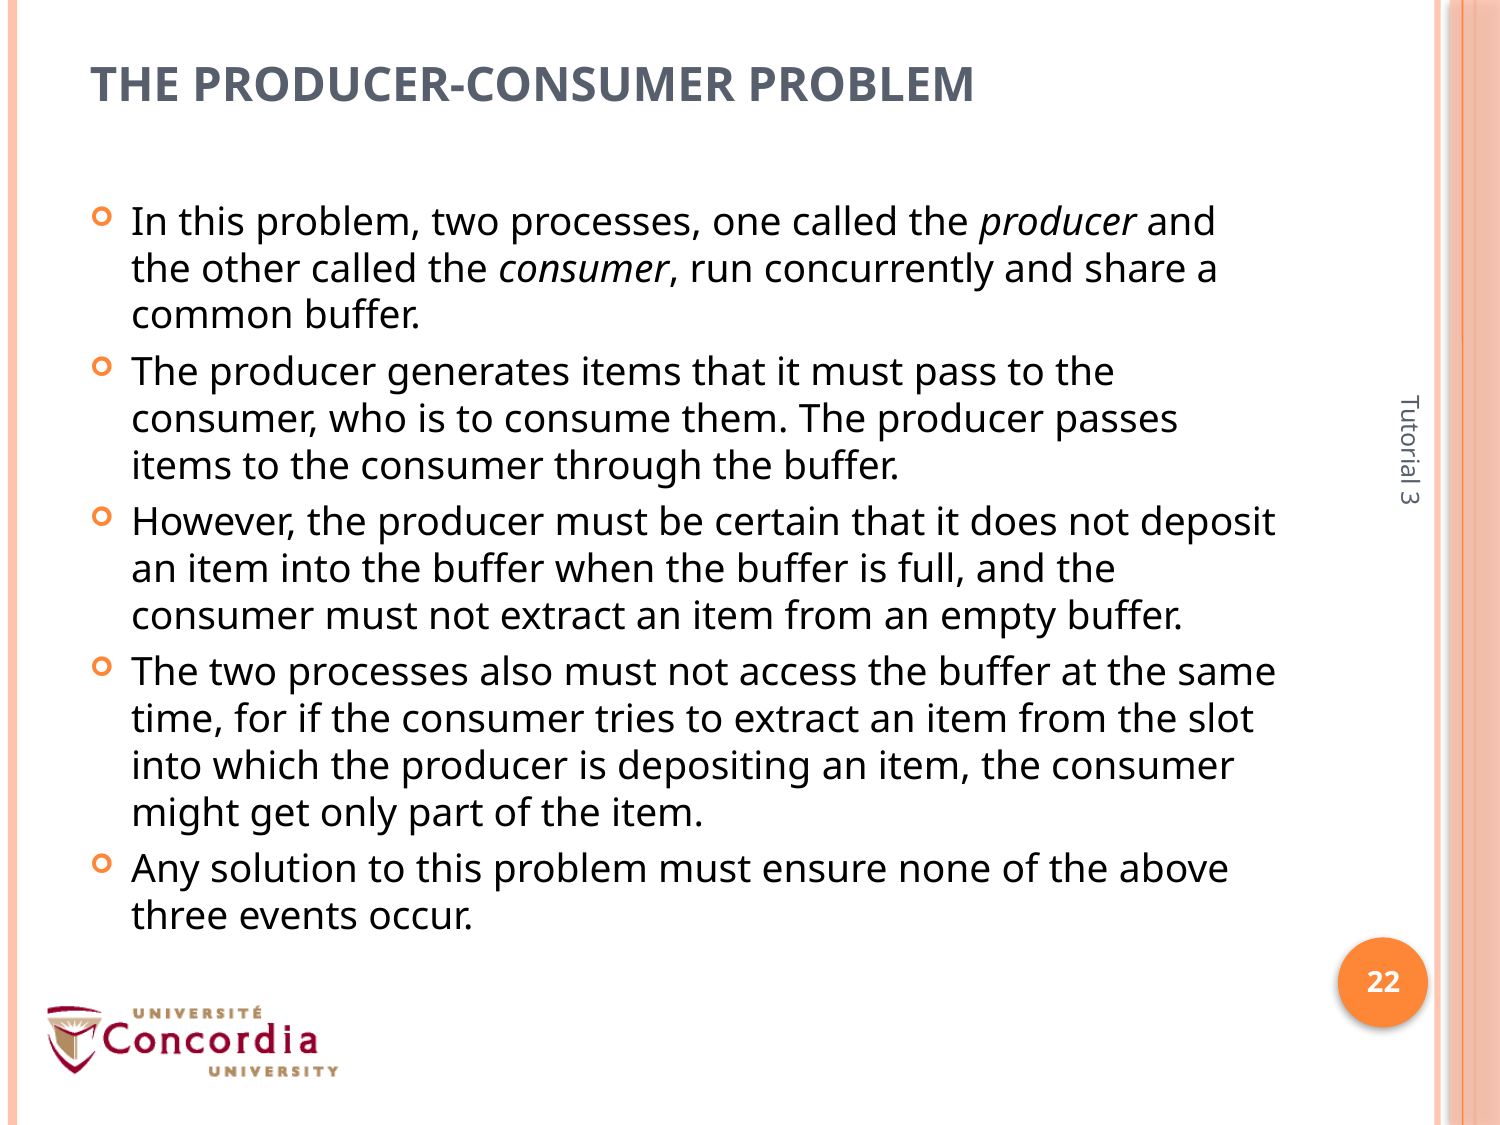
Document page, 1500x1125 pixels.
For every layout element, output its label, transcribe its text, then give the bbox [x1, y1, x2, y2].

title The Producer-Consumer Problem [75, 45, 1300, 189]
slide_number 22 [1333, 940, 1434, 1027]
picture [41, 975, 343, 1118]
list In this problem, two processes, one called the producer and the other called the consumer, run concurrently and share a common buffer. The producer generates items that it must pass to the consumer, who is to consume them. The producer passes items to the consumer through the buffer. However, the producer must be certain that it does not deposit an item into the buffer when the buffer is full, and the consumer must not extract an item from an empty buffer. The two processes also must not access the buffer at the same time, for if the consumer tries to extract an item from the slot into which the producer is depositing an item, the consumer might get only part of the item. Any solution to this problem must ensure none of the above three events occur. [75, 189, 1300, 989]
footer Tutorial 3 [1379, 380, 1440, 906]
